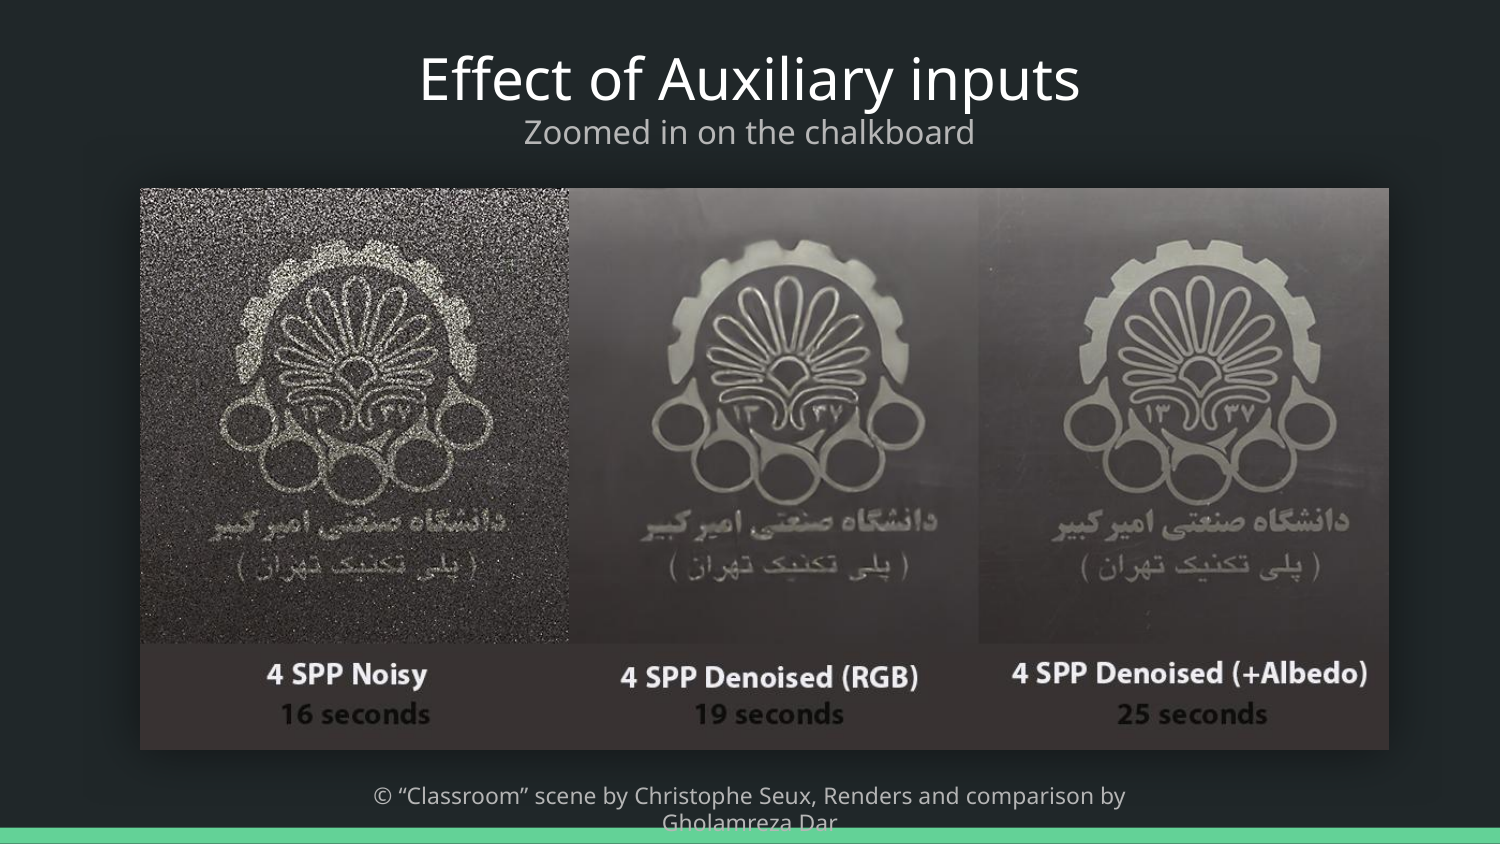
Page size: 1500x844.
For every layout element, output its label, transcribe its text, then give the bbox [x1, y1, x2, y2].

title Effect of Auxiliary inputs Zoomed in on the chalkboard [51, 26, 1449, 167]
picture [139, 188, 1389, 750]
text_box © “Classroom” scene by Christophe Seux, Renders and comparison by Gholamreza Dar [296, 790, 1204, 844]
